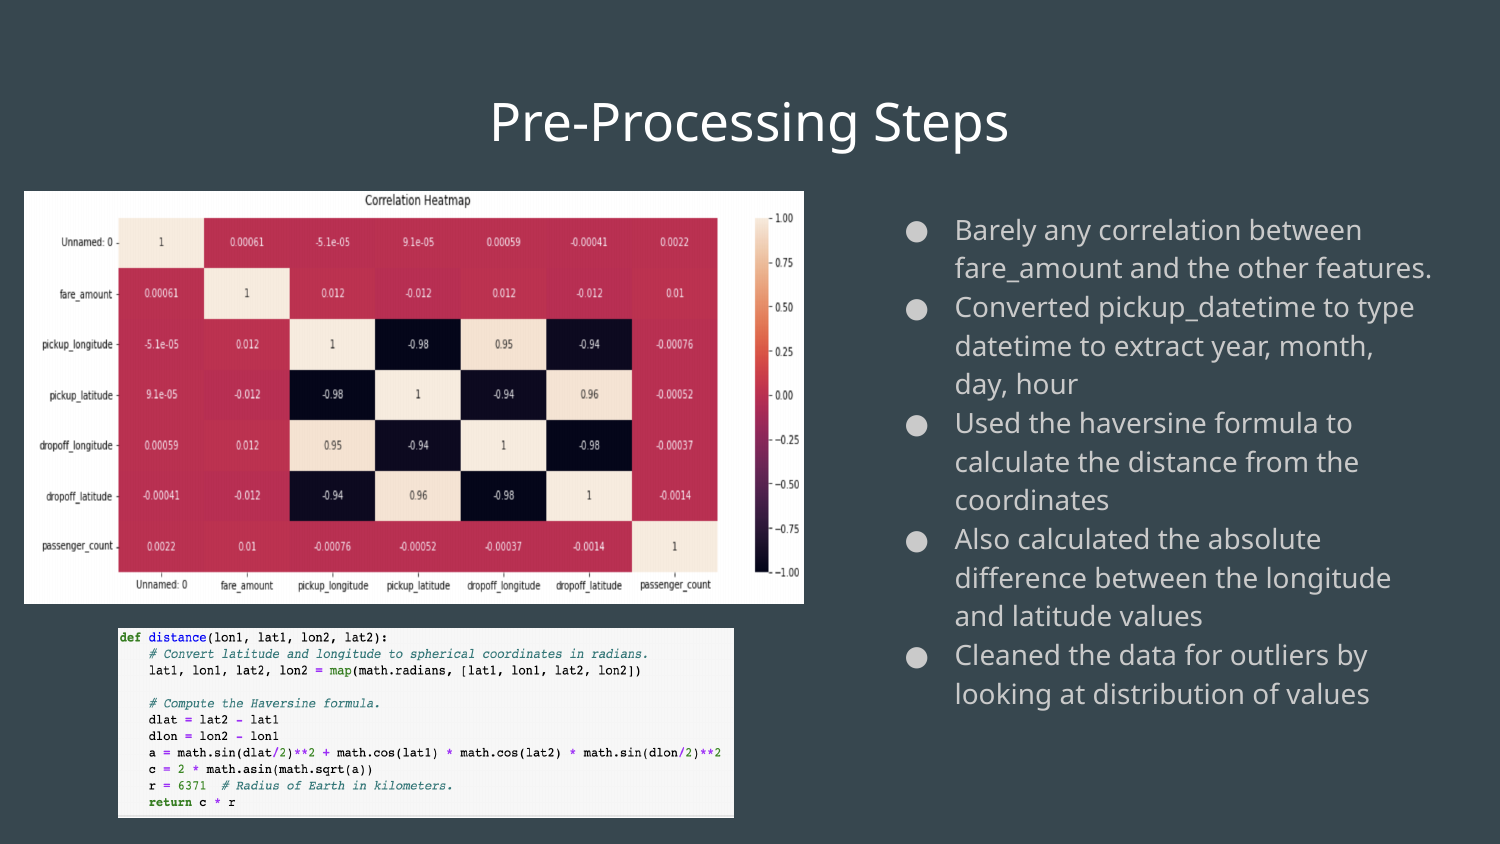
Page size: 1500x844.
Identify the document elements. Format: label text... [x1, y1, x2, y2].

picture [24, 191, 804, 604]
title Pre-Processing Steps [51, 72, 1449, 167]
picture [117, 627, 734, 818]
list Barely any correlation between fare_amount and the other features. Converted pickup_datetime to type datetime to extract year, month, day, hour Used the haversine formula to calculate the distance from the coordinates Also calculated the absolute difference between the longitude and latitude values Cleaned the data for outliers by looking at distribution of values [867, 191, 1449, 753]
